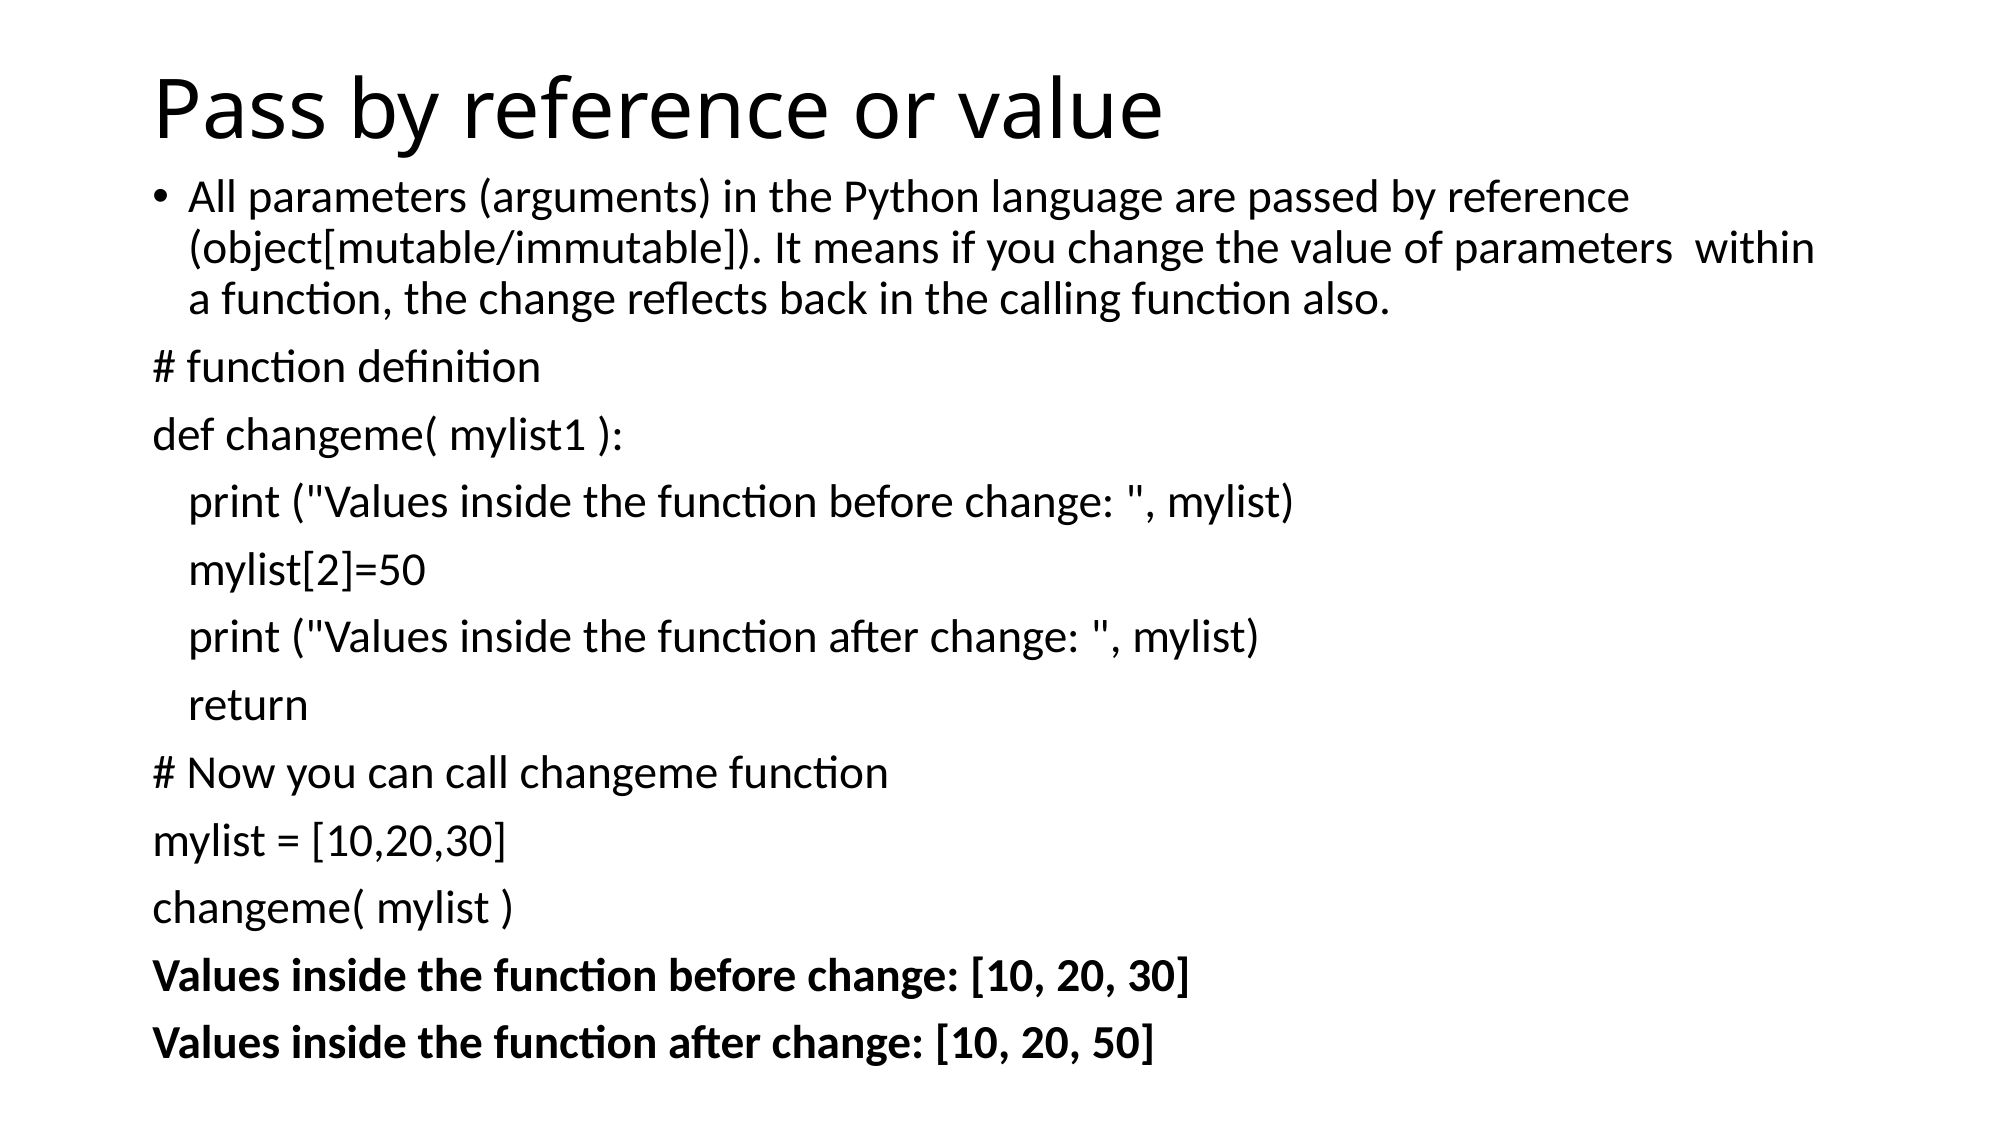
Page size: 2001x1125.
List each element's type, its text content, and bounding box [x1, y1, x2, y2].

title Pass by reference or value [137, 59, 1863, 164]
list All parameters (arguments) in the Python language are passed by reference (object[mutable/immutable]). It means if you change the value of parameters within a function, the change reflects back in the calling function also. # function definition def changeme( mylist1 ): print ("Values inside the function before change: ", mylist) mylist[2]=50 print ("Values inside the function after change: ", mylist) return # Now you can call changeme function mylist = [10,20,30] changeme( mylist ) Values inside the function before change: [10, 20, 30] Values inside the function after change: [10, 20, 50] [137, 164, 1863, 1086]
